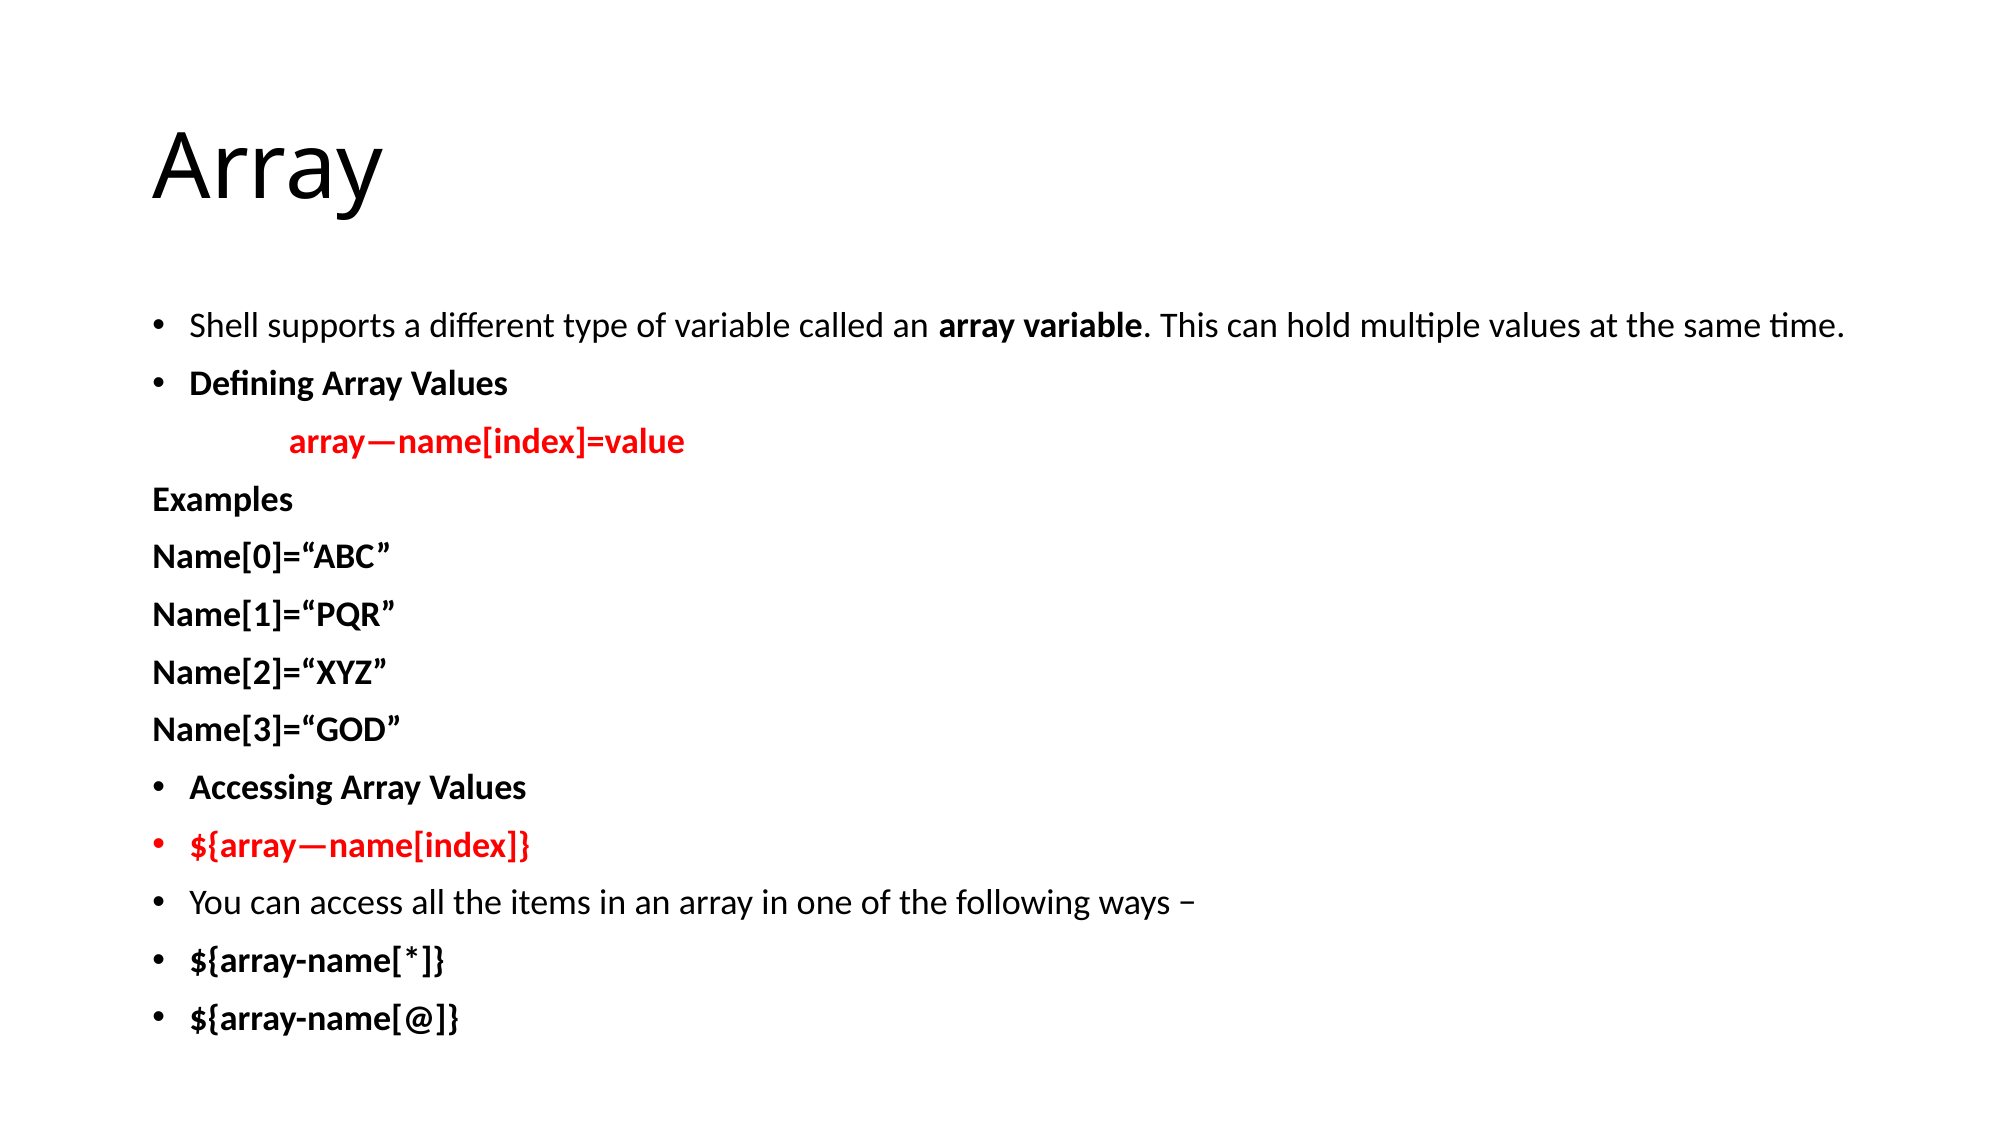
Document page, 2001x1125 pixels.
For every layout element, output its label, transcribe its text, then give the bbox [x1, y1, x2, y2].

title Array [137, 59, 1863, 278]
list Shell supports a different type of variable called an array variable. This can hold multiple values at the same time. Defining Array Values array—name[index]=value Examples Name[0]=“ABC” Name[1]=“PQR” Name[2]=“XYZ” Name[3]=“GOD” Accessing Array Values ${array—name[index]} You can access all the items in an array in one of the following ways − ${array-name[*]} ${array-name[@]} [137, 299, 1863, 1090]
